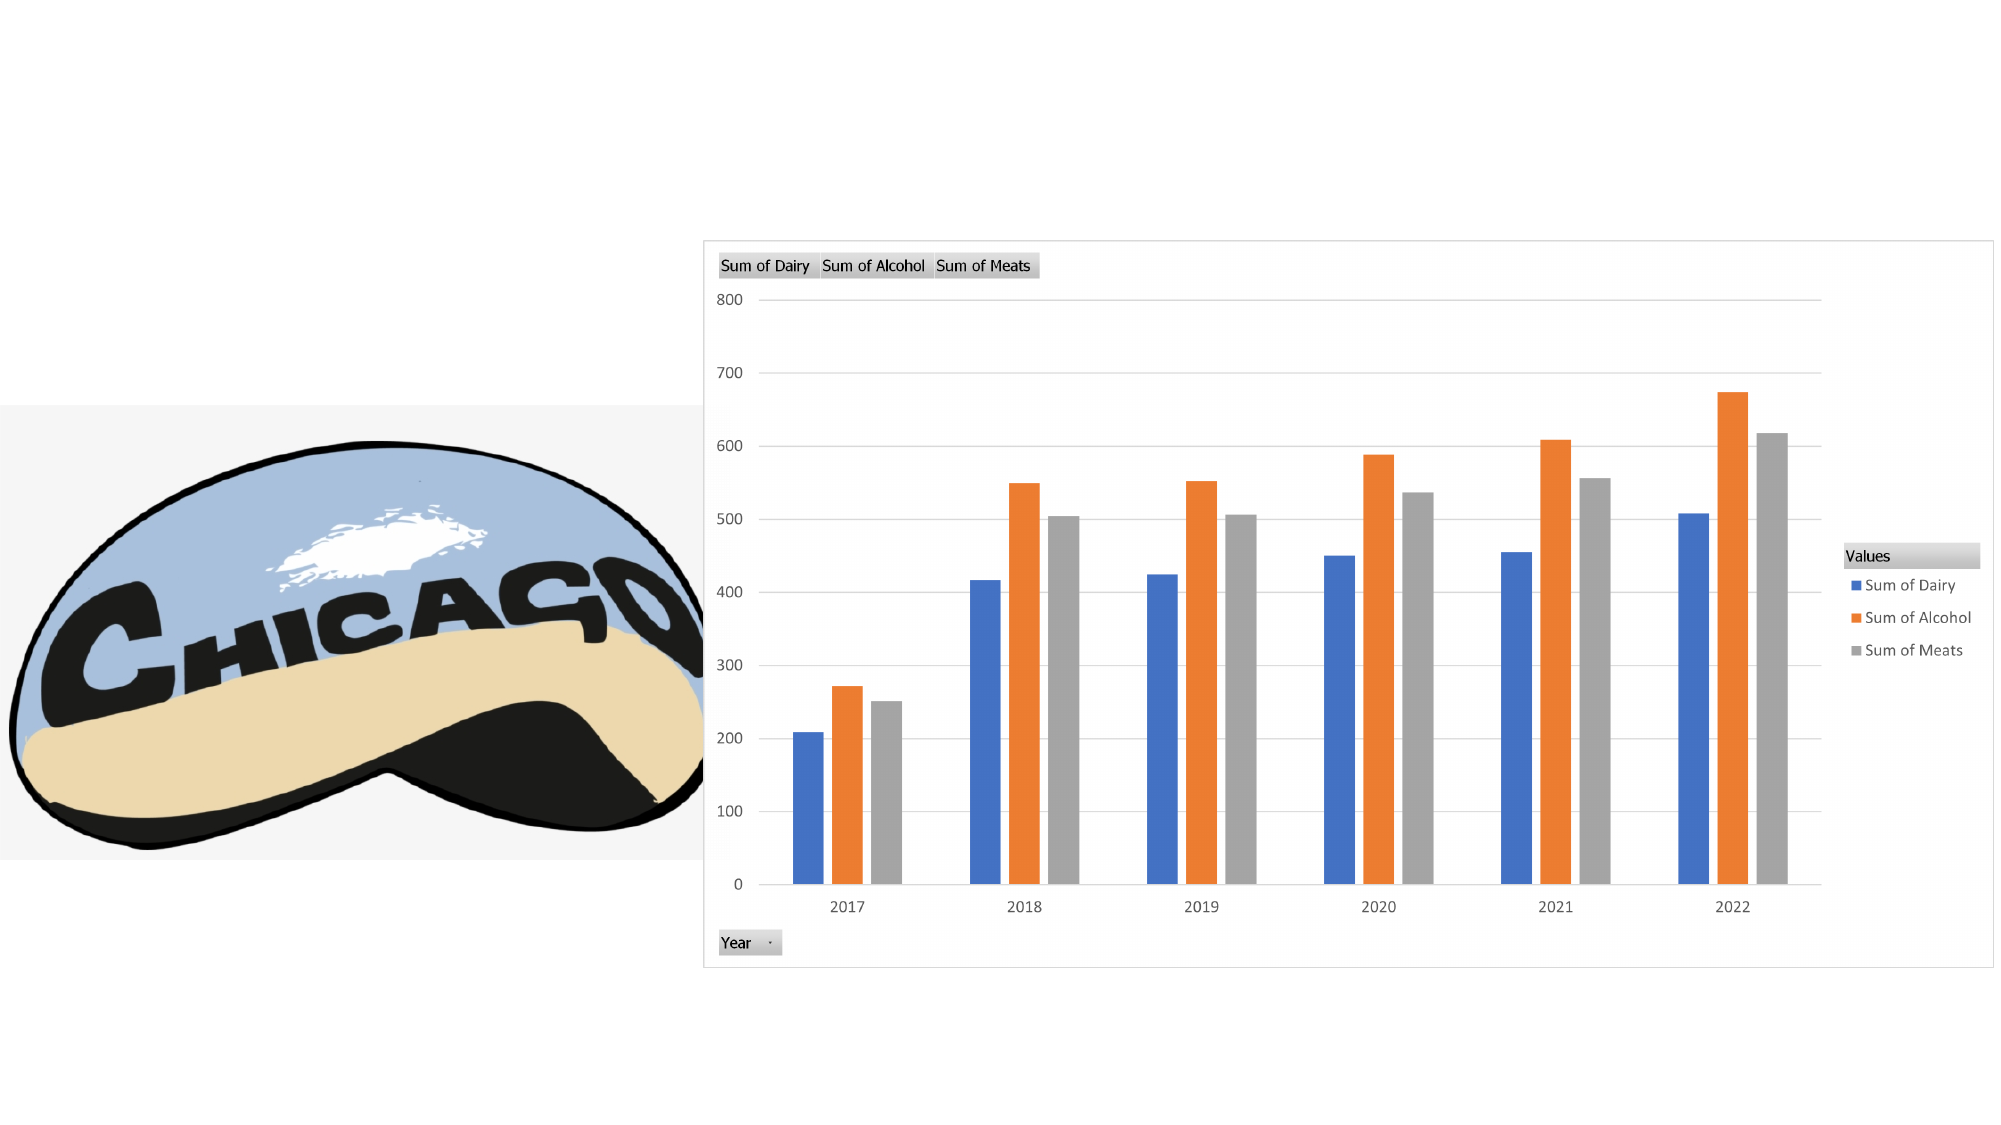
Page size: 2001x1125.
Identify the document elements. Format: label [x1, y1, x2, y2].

picture [0, 240, 1994, 968]
